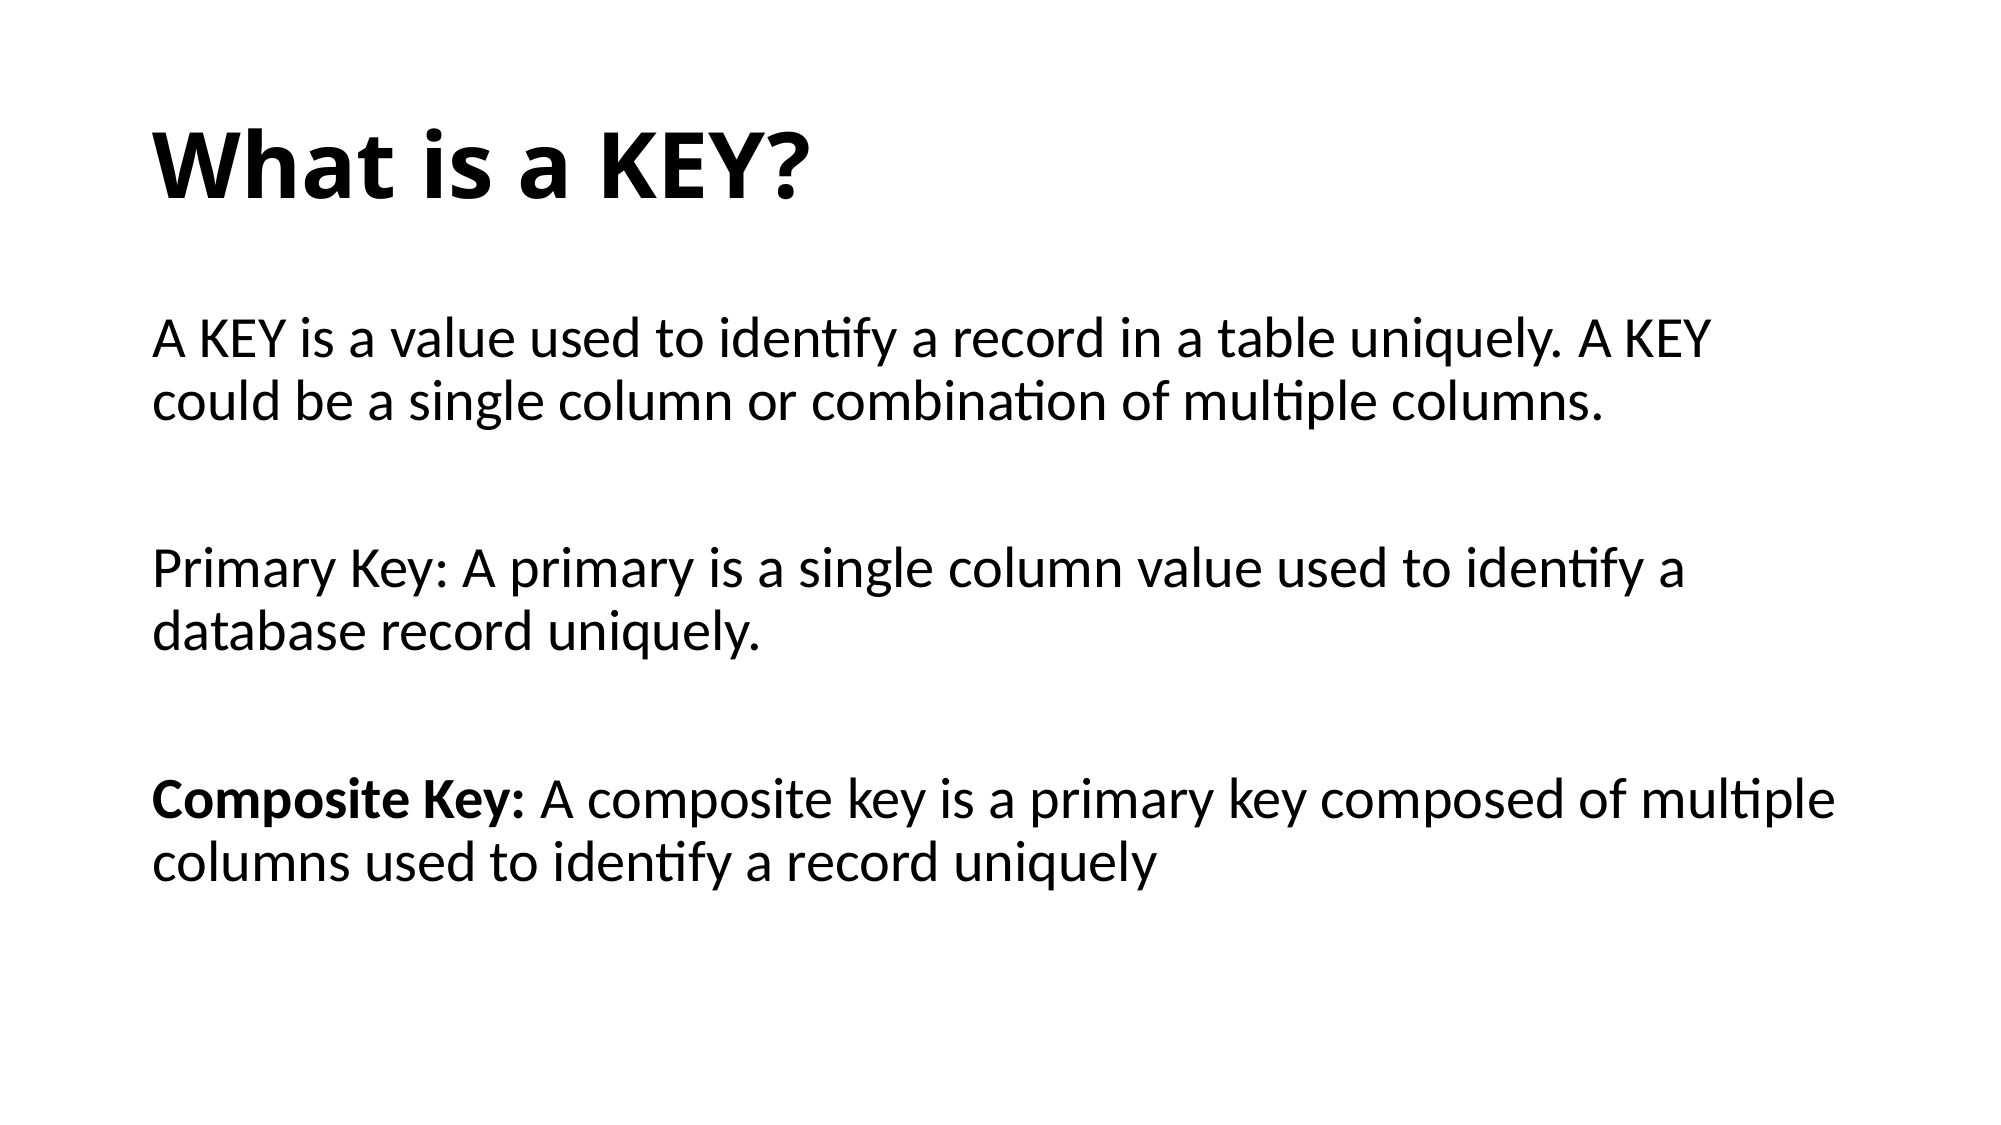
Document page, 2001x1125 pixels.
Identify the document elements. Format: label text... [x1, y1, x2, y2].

title What is a KEY? [137, 59, 1863, 278]
list A KEY is a value used to identify a record in a table uniquely. A KEY could be a single column or combination of multiple columns. Primary Key: A primary is a single column value used to identify a database record uniquely. Composite Key: A composite key is a primary key composed of multiple columns used to identify a record uniquely [137, 299, 1863, 1014]
